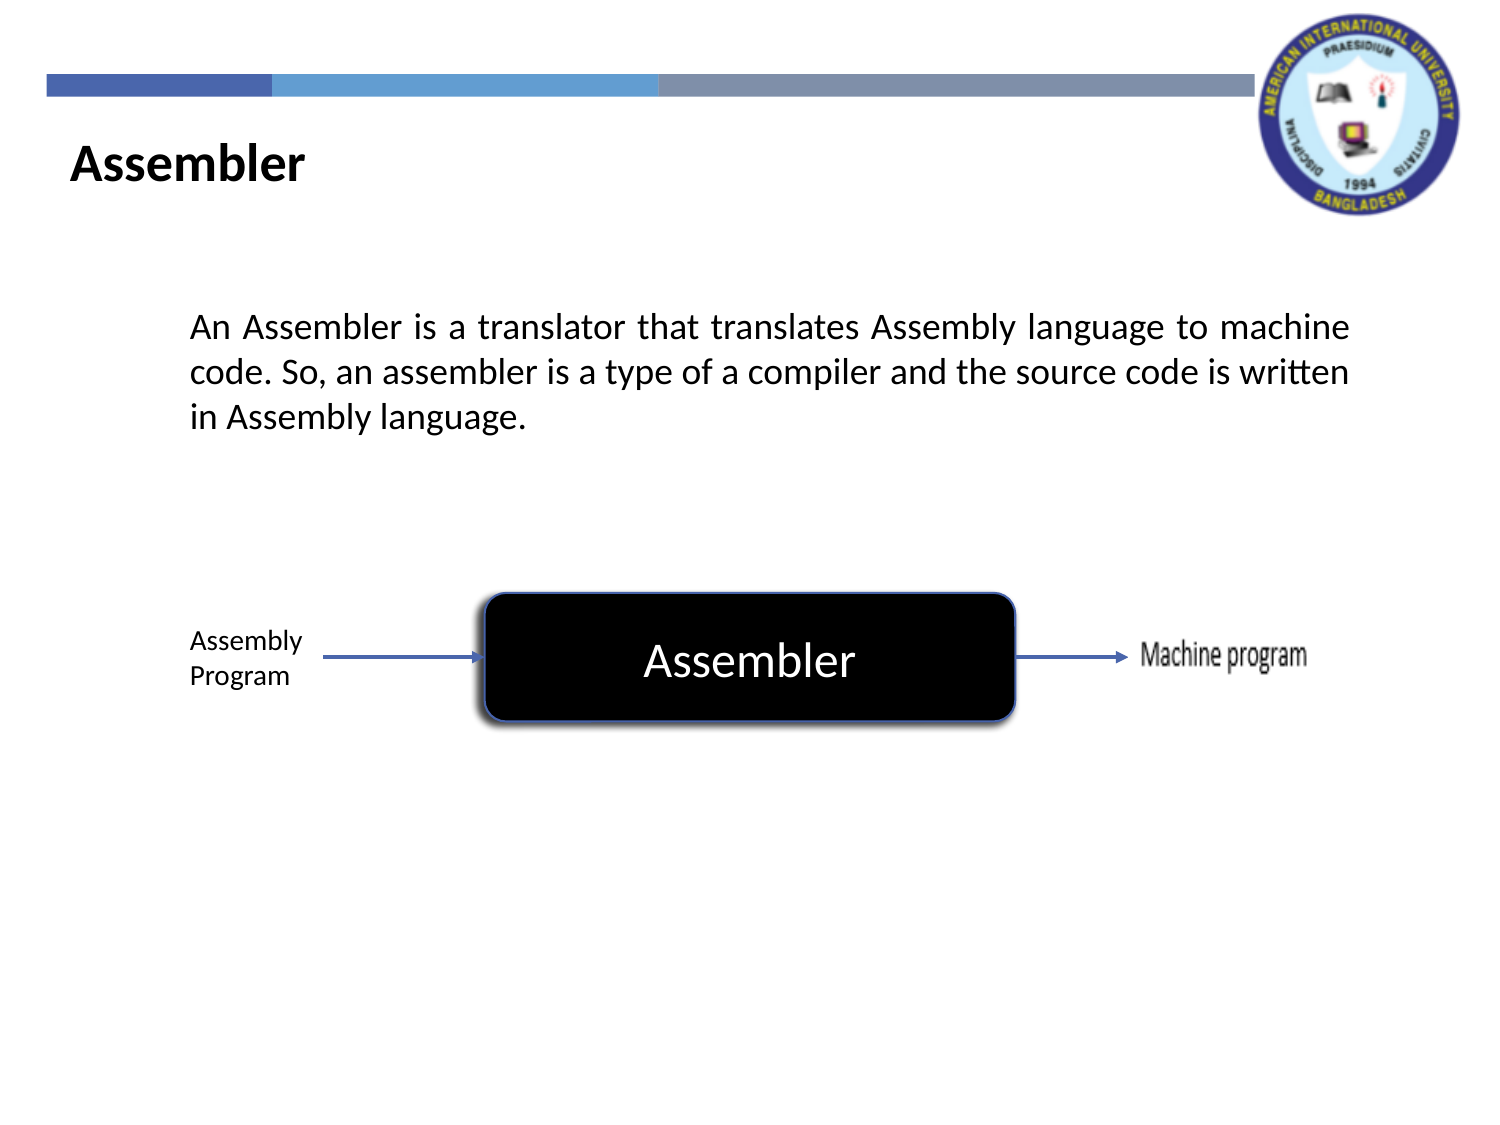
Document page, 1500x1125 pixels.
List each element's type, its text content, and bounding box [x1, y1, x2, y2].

picture [1127, 627, 1314, 680]
picture [1254, 9, 1465, 221]
text_box Assembler [483, 591, 1017, 723]
text_box An Assembler is a translator that translates Assembly language to machine code. So, an assembler is a type of a compiler and the source code is written in Assembly language. Assembly Program [174, 294, 1367, 969]
text_box Assembler [55, 119, 1129, 201]
